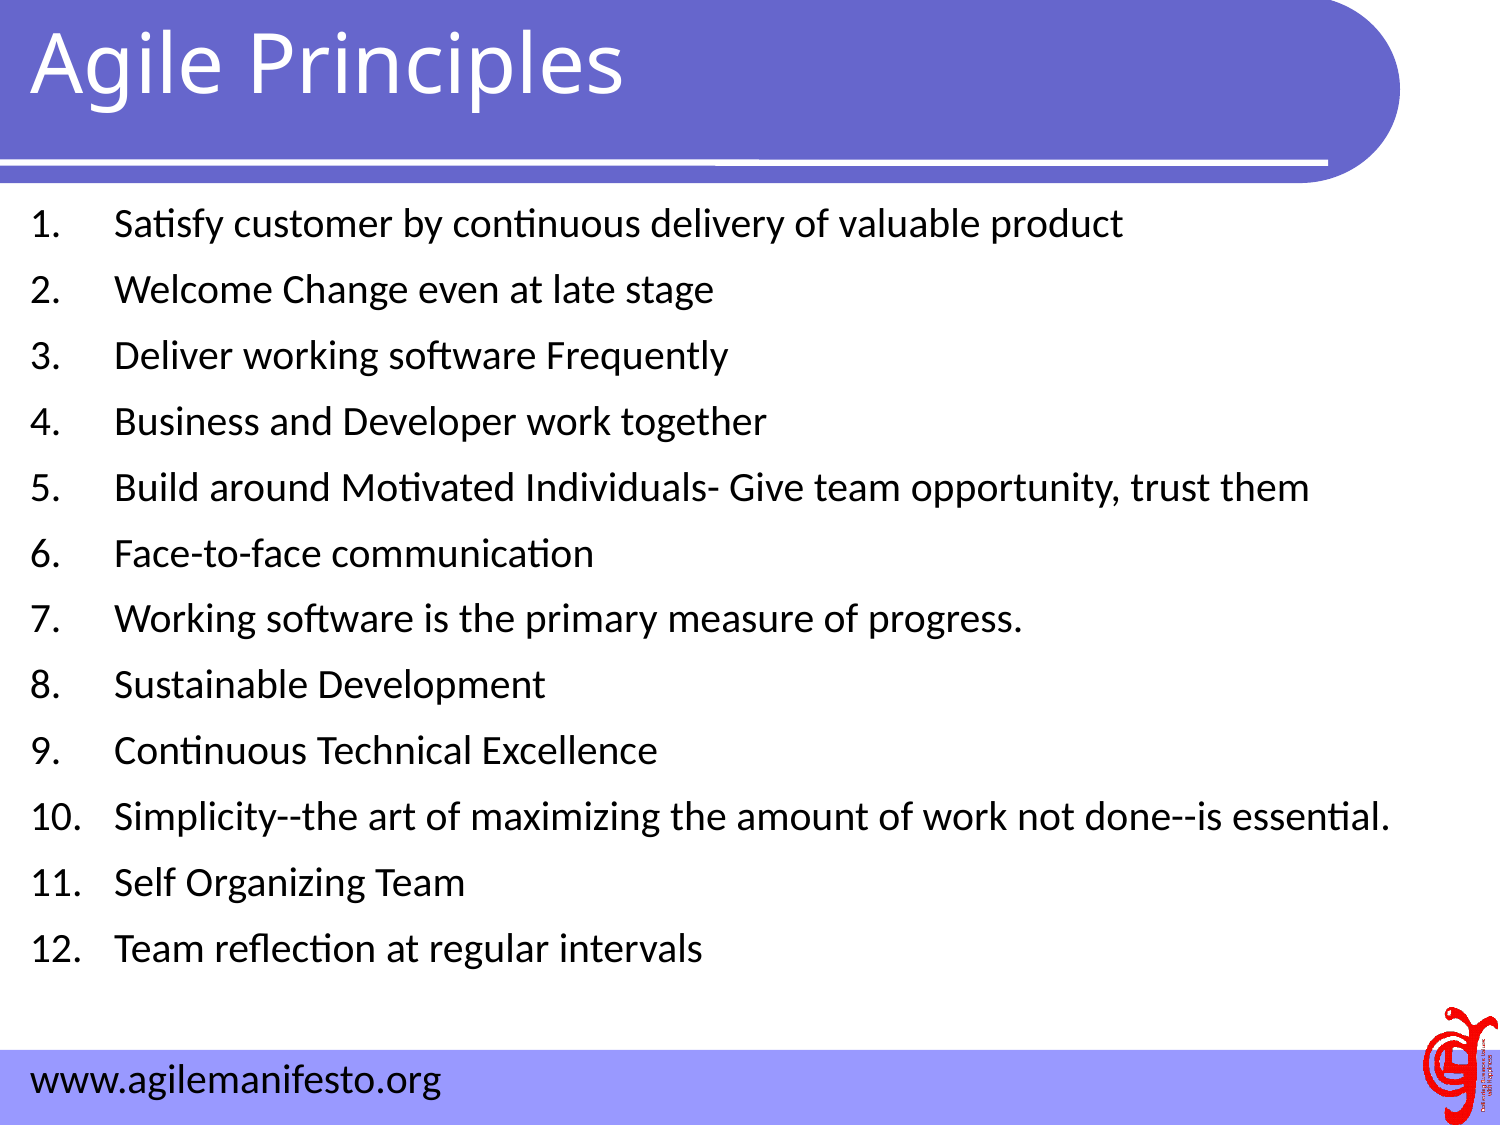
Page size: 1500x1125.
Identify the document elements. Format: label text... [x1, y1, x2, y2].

title Agile Principles [15, 4, 1310, 128]
list Satisfy customer by continuous delivery of valuable product Welcome Change even at late stage Deliver working software Frequently Business and Developer work together Build around Motivated Individuals- Give team opportunity, trust them Face-to-face communication Working software is the primary measure of progress. Sustainable Development Continuous Technical Excellence Simplicity--the art of maximizing the amount of work not done--is essential. Self Organizing Team Team reflection at regular intervals www.agilemanifesto.org [14, 194, 1421, 1017]
picture [1423, 1007, 1498, 1125]
